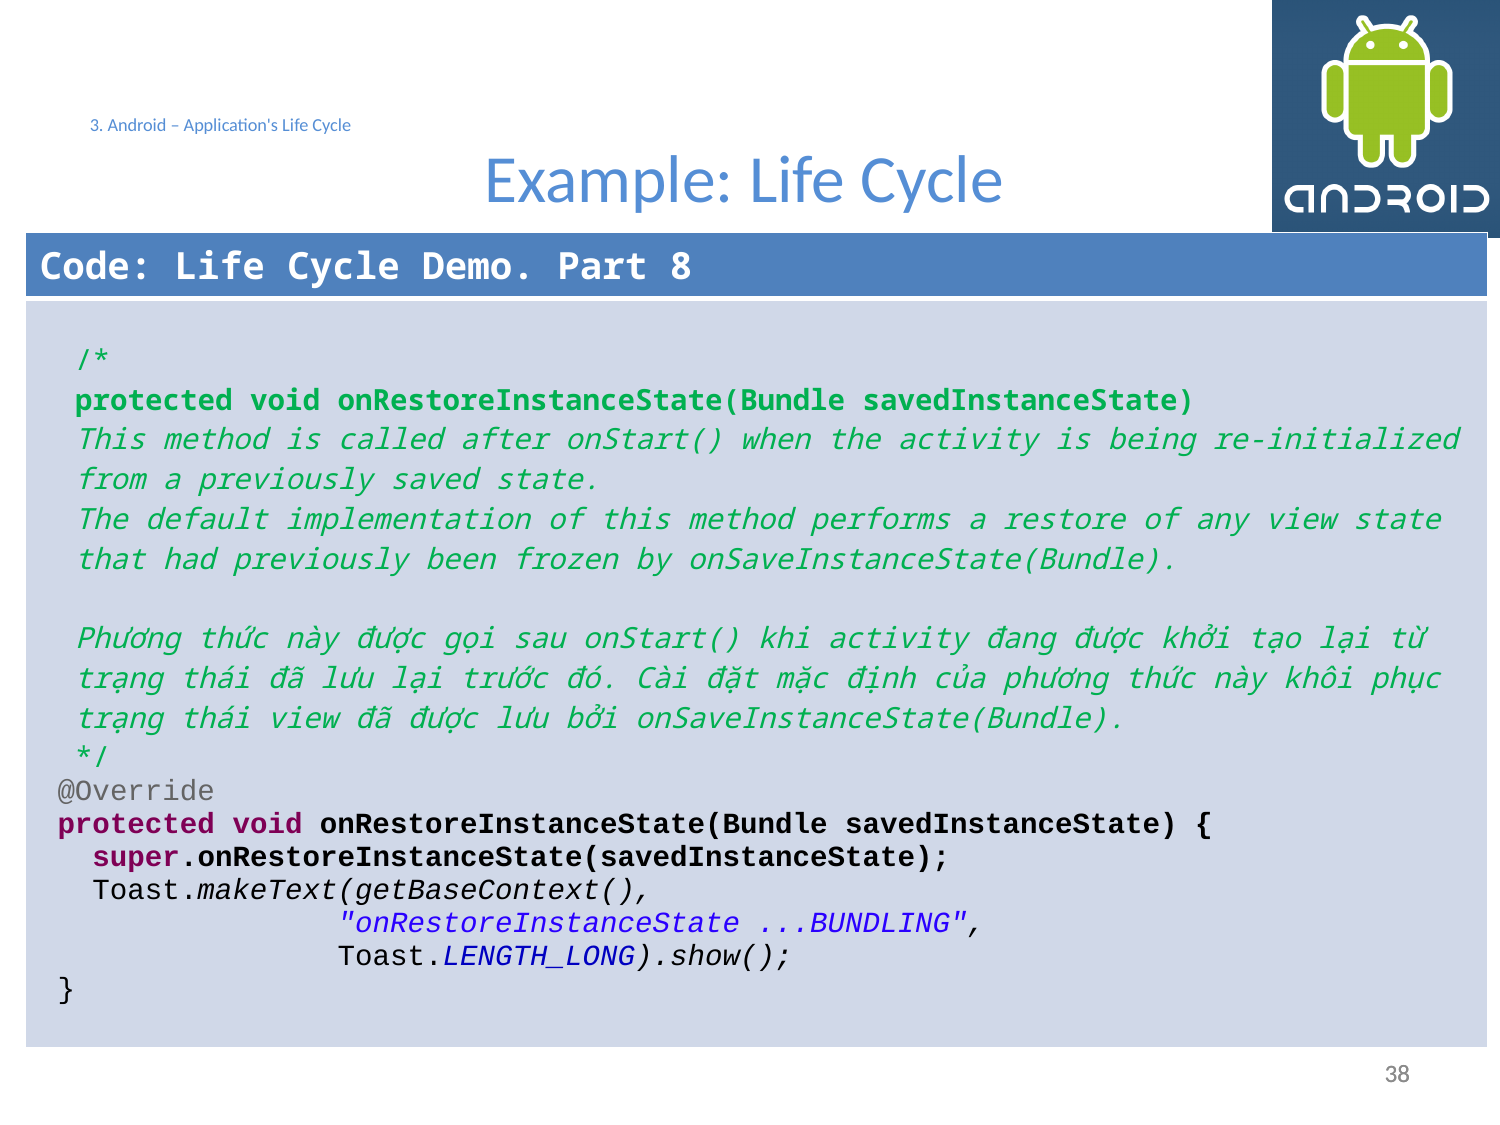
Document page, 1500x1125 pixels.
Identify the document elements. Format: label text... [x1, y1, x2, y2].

text_box 3. Android – Application's Life Cycle Example: Life Cycle [74, 45, 1266, 225]
text_box 38 [1074, 1049, 1425, 1103]
table_cell /* protected void onRestoreInstanceState(Bundle savedInstanceState) This method is called after onStart() when the activity is being re-initialized from a previously saved state. The default implementation of this method performs a restore of any view state that had previously been frozen by onSaveInstanceState(Bundle). Phương thức này được gọi sau onStart() khi activity đang được khởi tạo lại từ trạng thái đã lưu lại trước đó. Cài đặt mặc định của phương thức này khôi phục trạng thái view đã được lưu bởi onSaveInstanceState(Bundle). */ @Override protected void onRestoreInstanceState(Bundle savedInstanceState) { super.onRestoreInstanceState(savedInstanceState); Toast.makeText(getBaseContext(), "onRestoreInstanceState ...BUNDLING", Toast.LENGTH_LONG).show(); } [26, 301, 1487, 1047]
picture [1271, 0, 1500, 238]
table_header Code: Life Cycle Demo. Part 8 [26, 233, 1487, 296]
